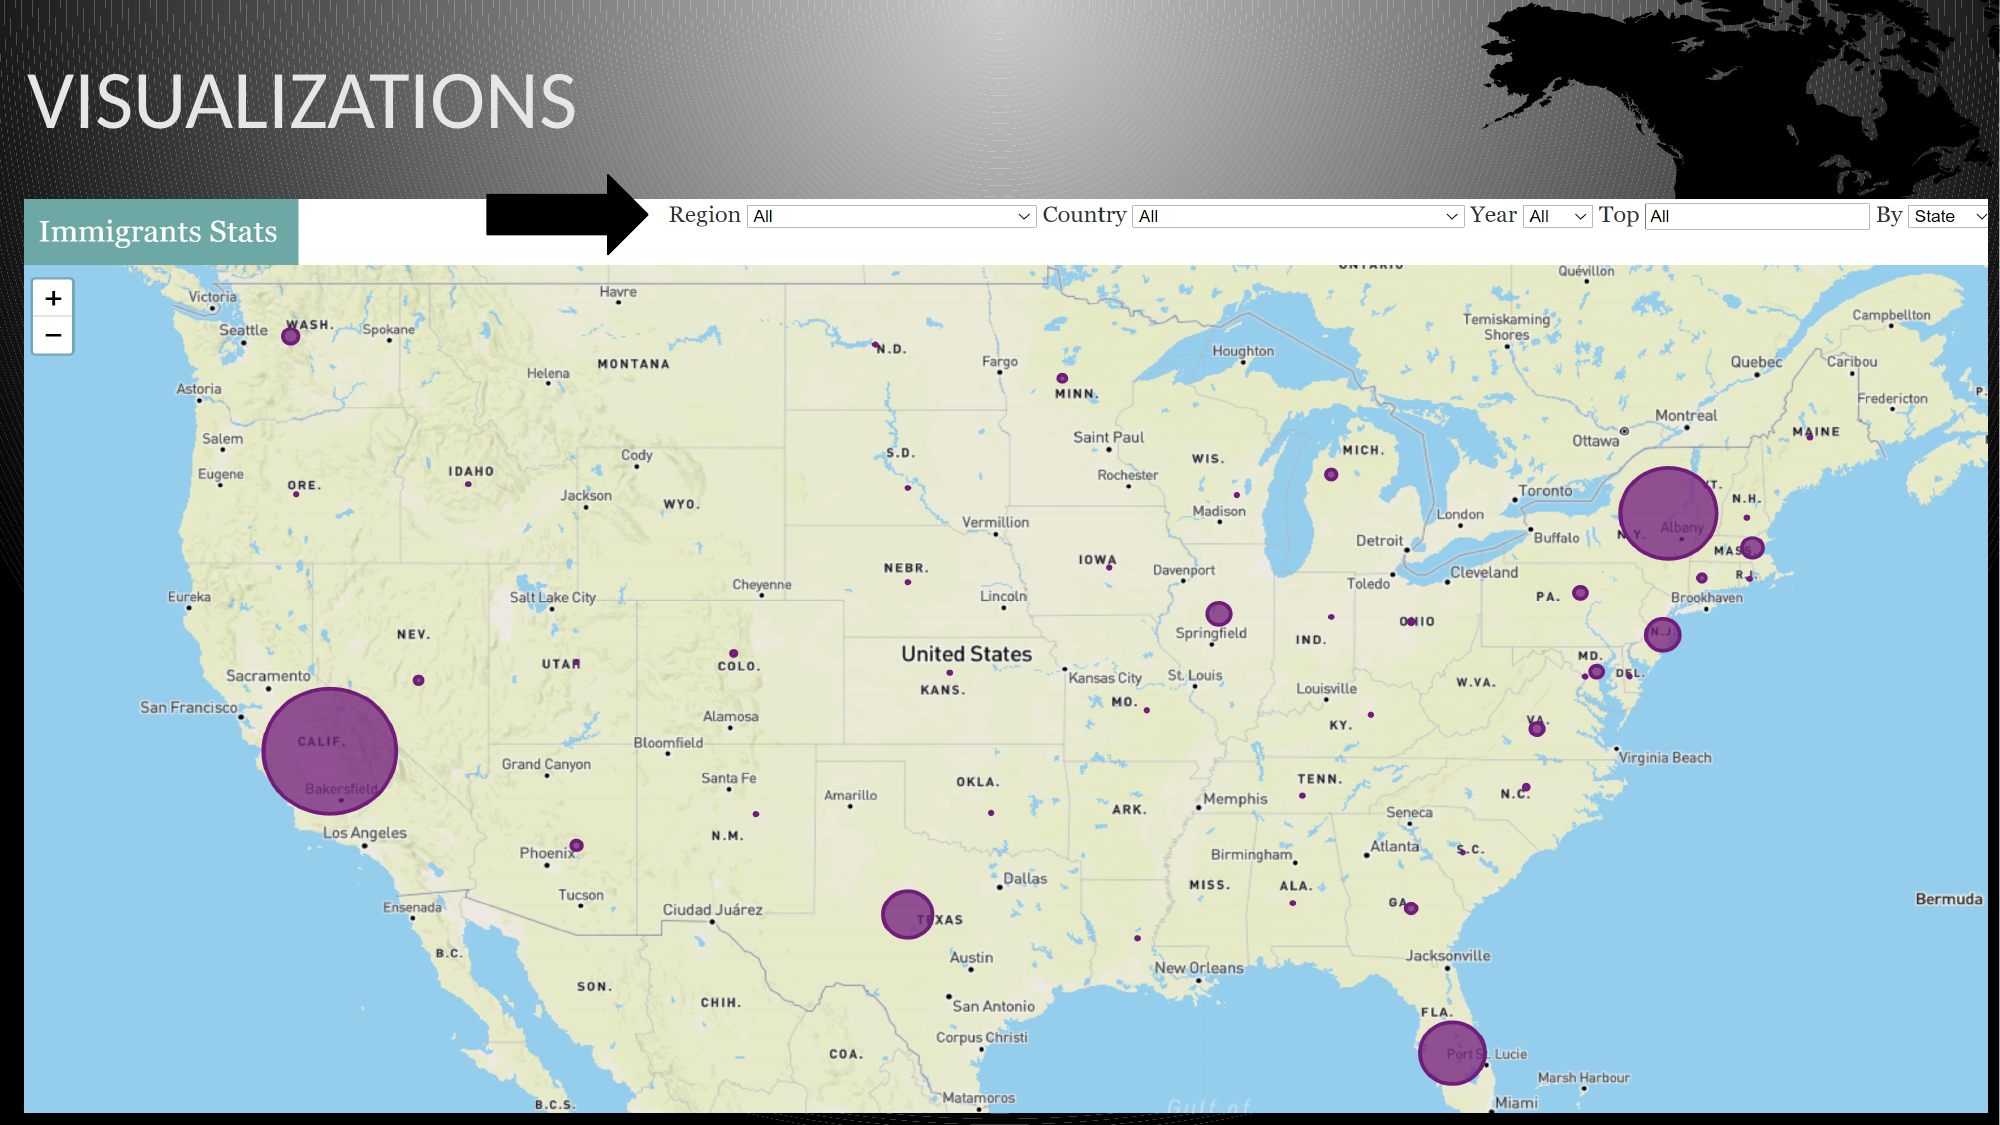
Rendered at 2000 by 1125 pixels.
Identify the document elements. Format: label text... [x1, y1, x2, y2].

text_box [486, 174, 634, 199]
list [24, 199, 1988, 1113]
title Visualizations [12, 16, 1613, 154]
